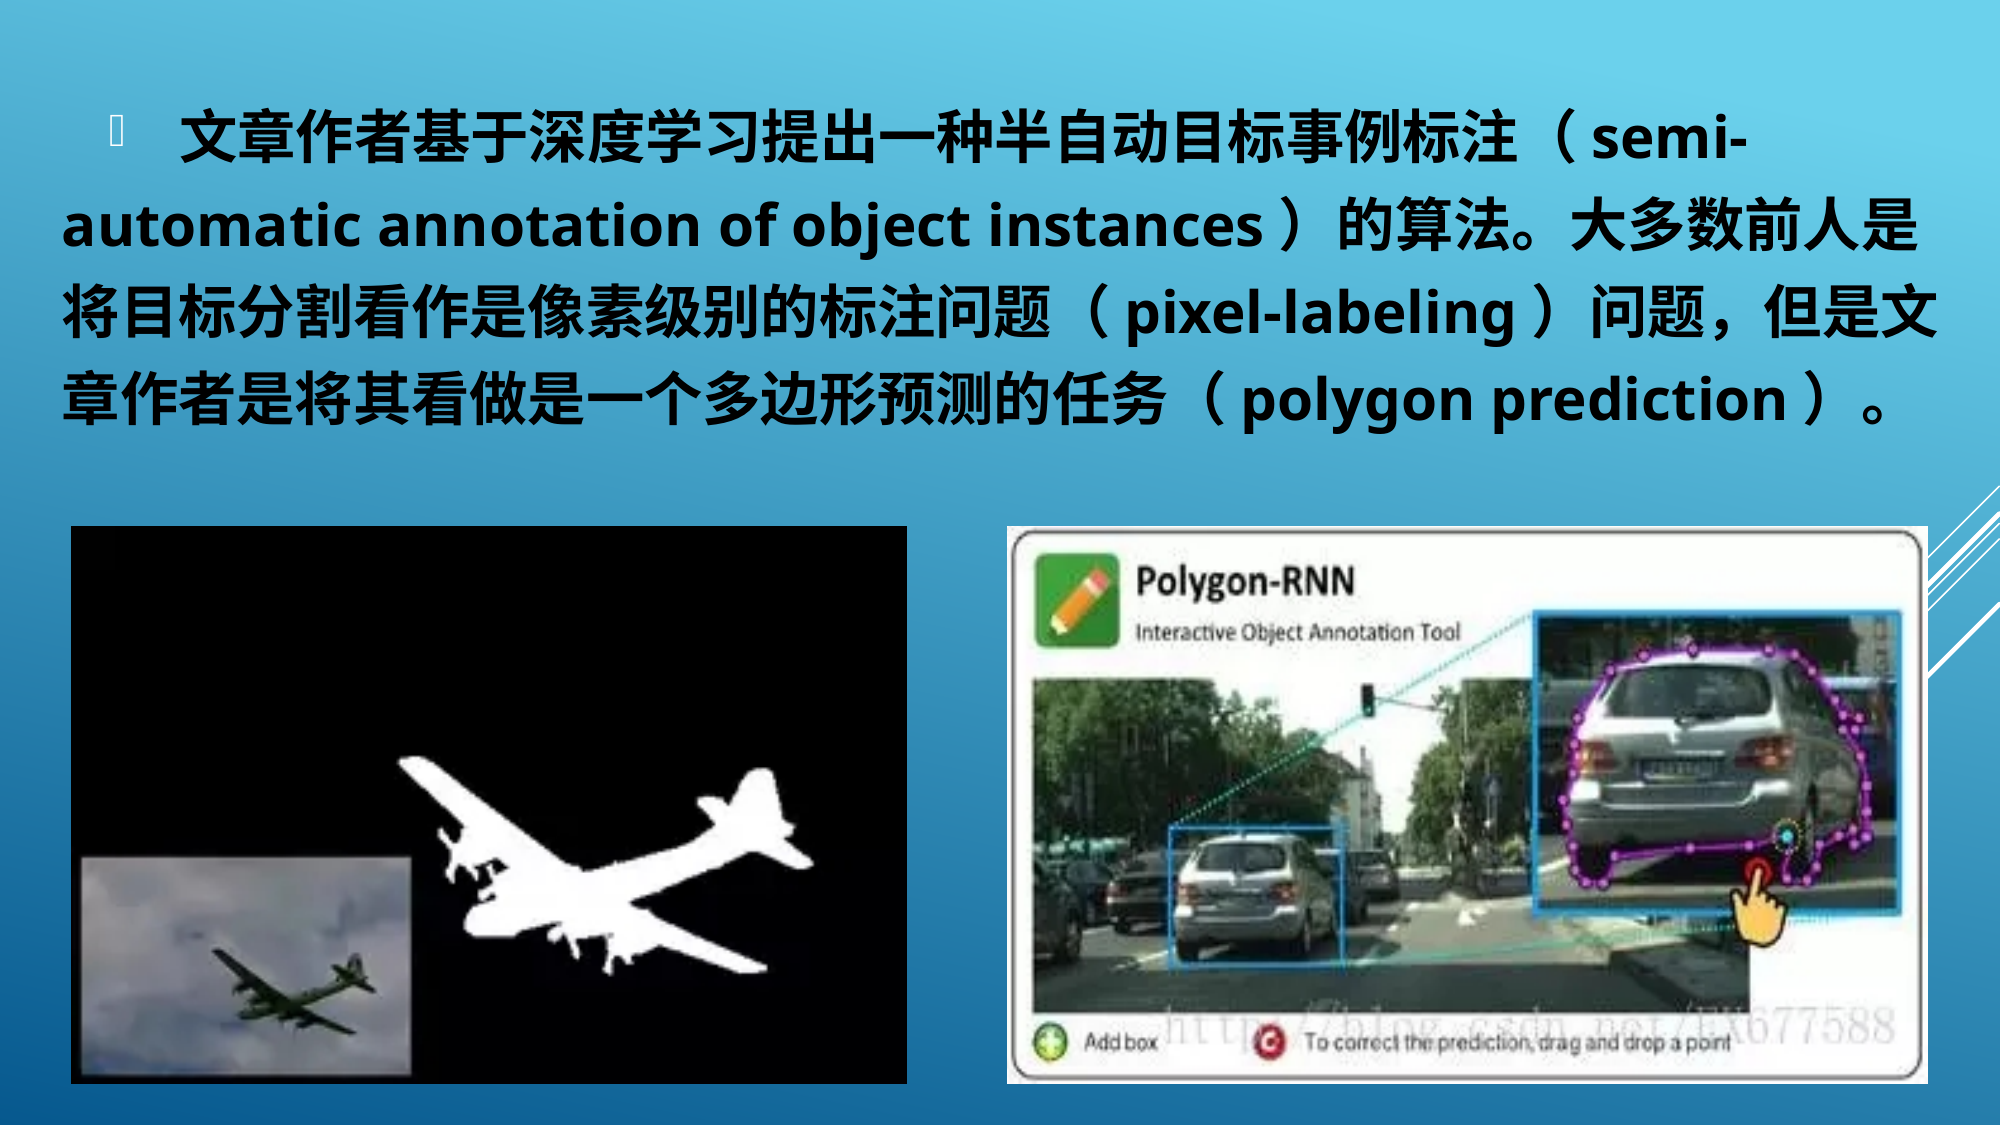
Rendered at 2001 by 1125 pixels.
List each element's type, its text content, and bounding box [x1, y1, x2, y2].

list 文章作者基于深度学习提出一种半自动目标事例标注（semi-automatic annotation of object instances）的算法。大多数前人是将目标分割看作是像素级别的标注问题（pixel-labeling）问题，但是文章作者是将其看做是一个多边形预测的任务（polygon prediction）。 [0, 48, 1981, 467]
picture [1006, 525, 1928, 1084]
picture [71, 525, 907, 1084]
